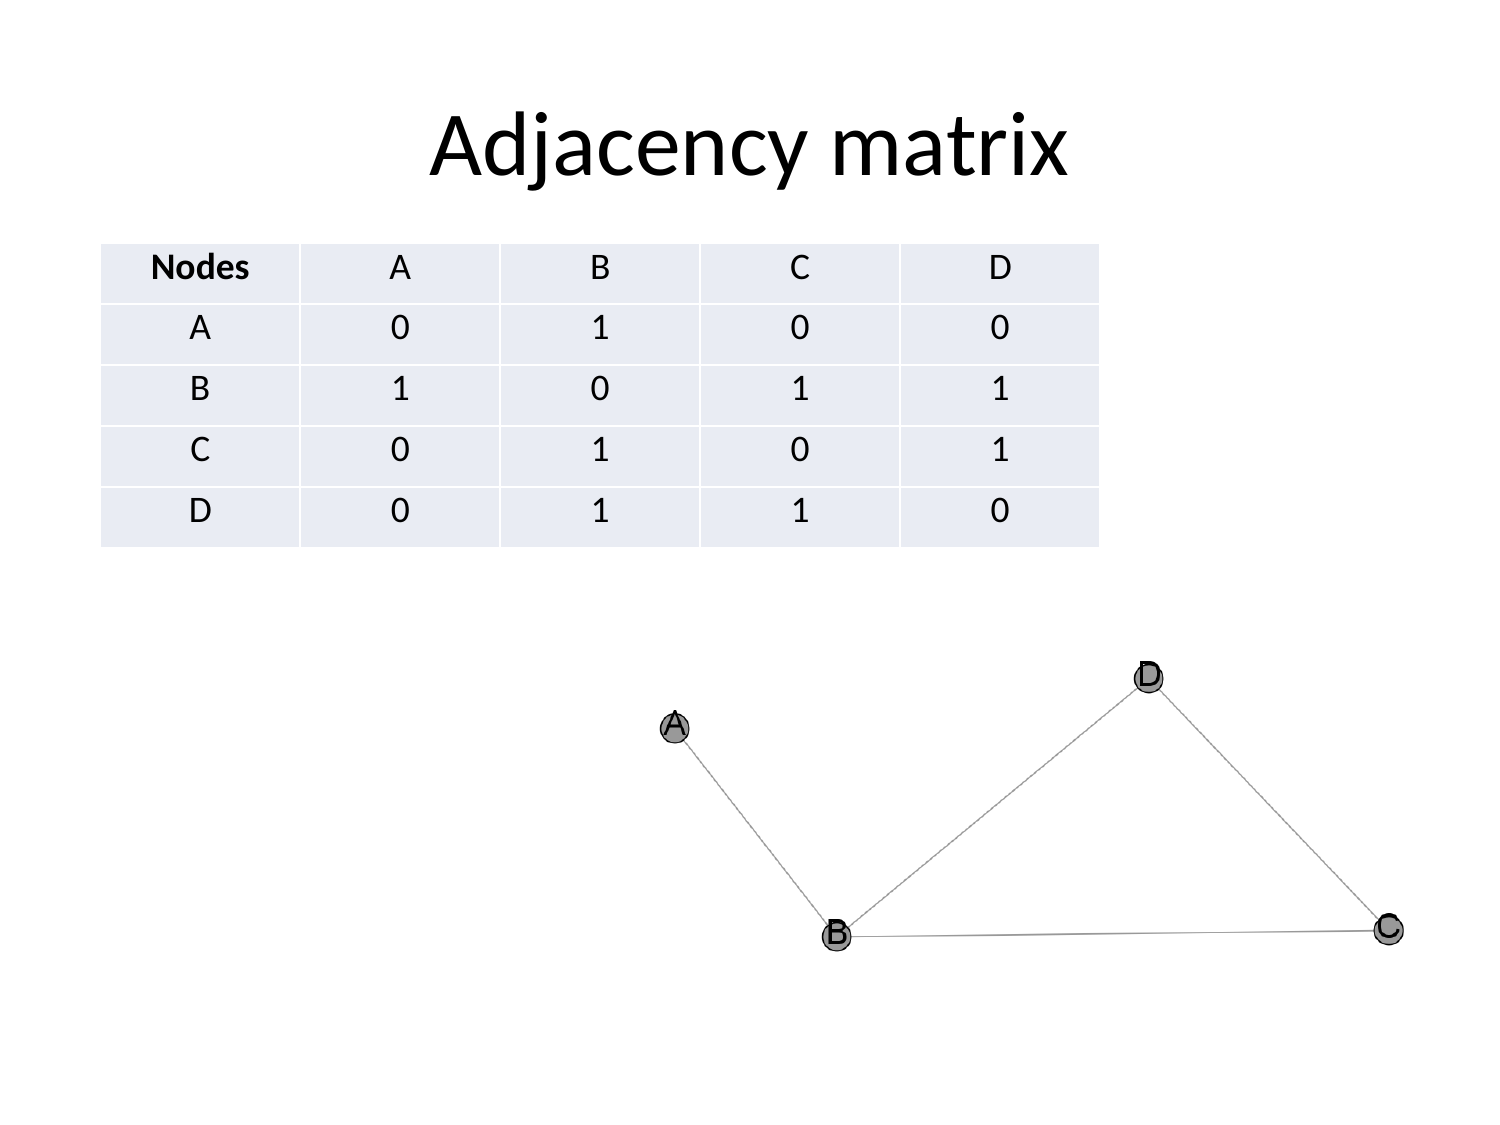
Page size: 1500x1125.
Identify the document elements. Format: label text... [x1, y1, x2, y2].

table_header C [701, 244, 899, 303]
table_cell 1 [701, 366, 899, 425]
table_header D [901, 244, 1099, 303]
table_cell 0 [701, 427, 899, 486]
table_cell A [101, 305, 299, 364]
table_cell B [101, 366, 299, 425]
table_cell 1 [501, 427, 699, 486]
table_cell 1 [701, 488, 899, 547]
table_cell 0 [901, 488, 1099, 547]
table_cell 1 [501, 488, 699, 547]
table_cell 0 [901, 305, 1099, 364]
table_cell 1 [901, 366, 1099, 425]
table_cell C [101, 427, 299, 486]
table_cell 0 [701, 305, 899, 364]
table_header A [301, 244, 499, 303]
picture [631, 644, 1433, 1015]
title Adjacency matrix [75, 45, 1425, 233]
table_header Nodes [101, 244, 299, 303]
table_cell 0 [301, 305, 499, 364]
table_cell 1 [901, 427, 1099, 486]
table_cell 1 [501, 305, 699, 364]
table_cell 0 [301, 427, 499, 486]
table_cell 0 [301, 488, 499, 547]
table_header B [501, 244, 699, 303]
table_cell 1 [301, 366, 499, 425]
table_cell 0 [501, 366, 699, 425]
table_cell D [101, 488, 299, 547]
